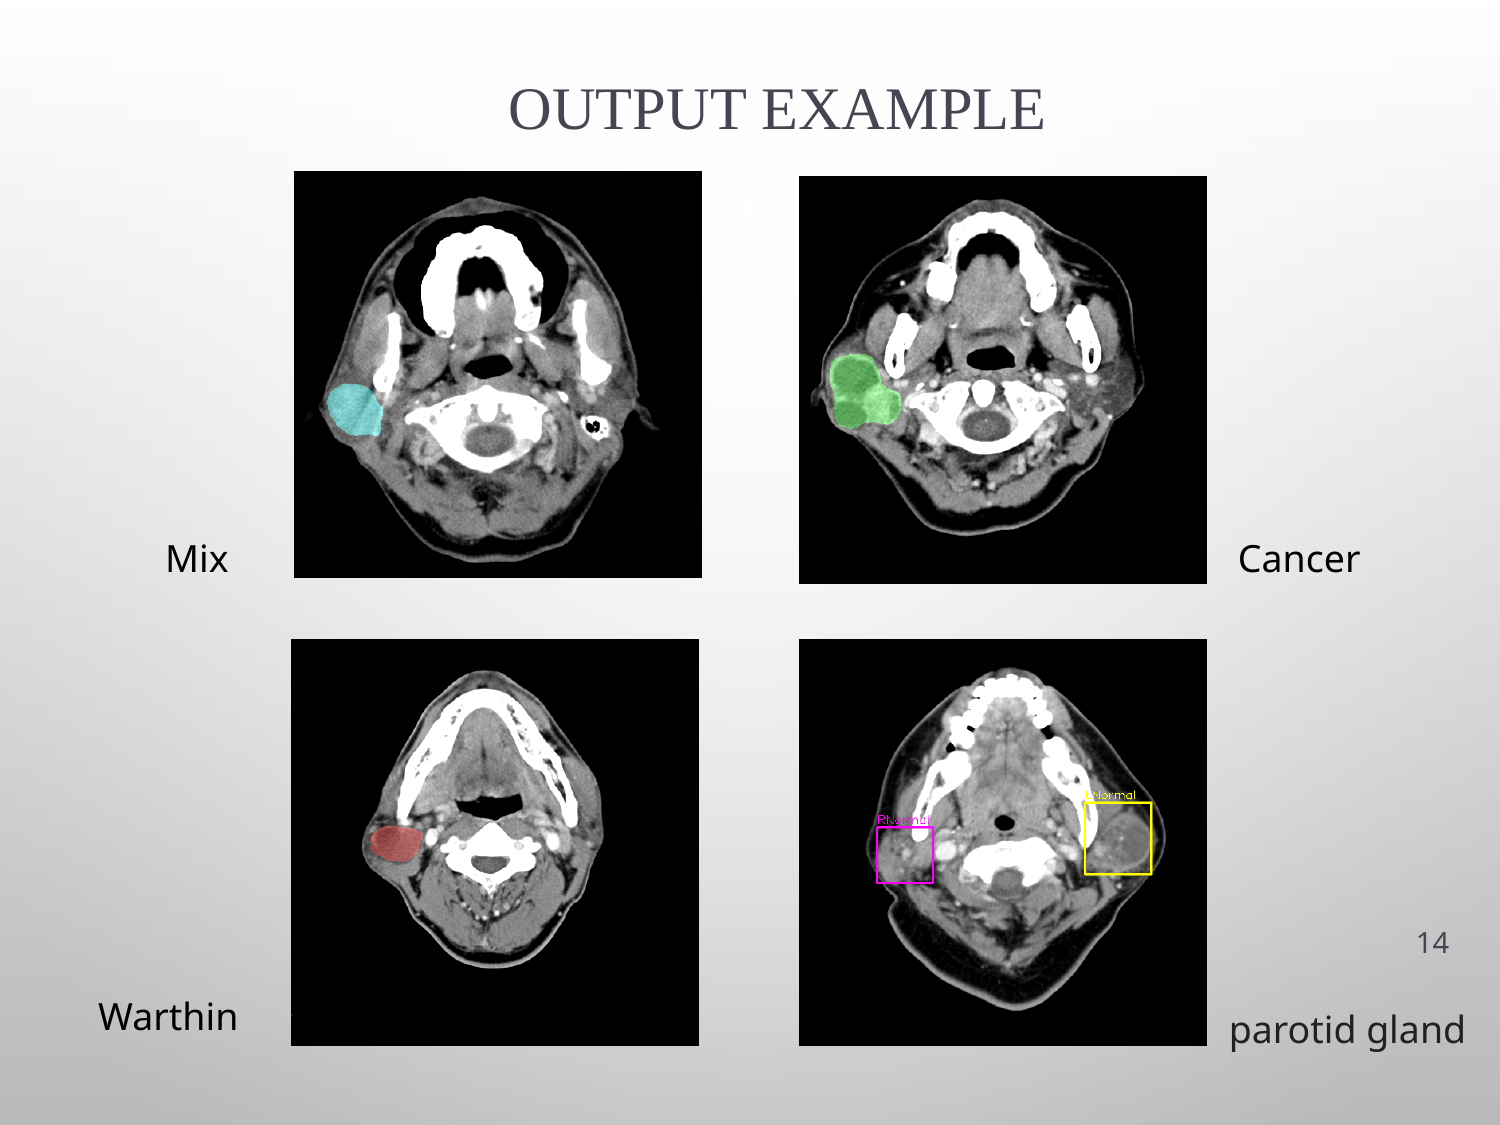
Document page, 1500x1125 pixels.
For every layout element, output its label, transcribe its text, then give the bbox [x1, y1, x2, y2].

slide_number 14 [1355, 914, 1450, 975]
text_box Cancer [1223, 527, 1399, 723]
text_box parotid gland [1214, 998, 1483, 1059]
text_box Mix [150, 527, 278, 588]
picture [0, 0, 1500, 1125]
text_box Warthin [83, 985, 278, 1046]
title OUTPUT eXAMPLE [140, 0, 1416, 242]
